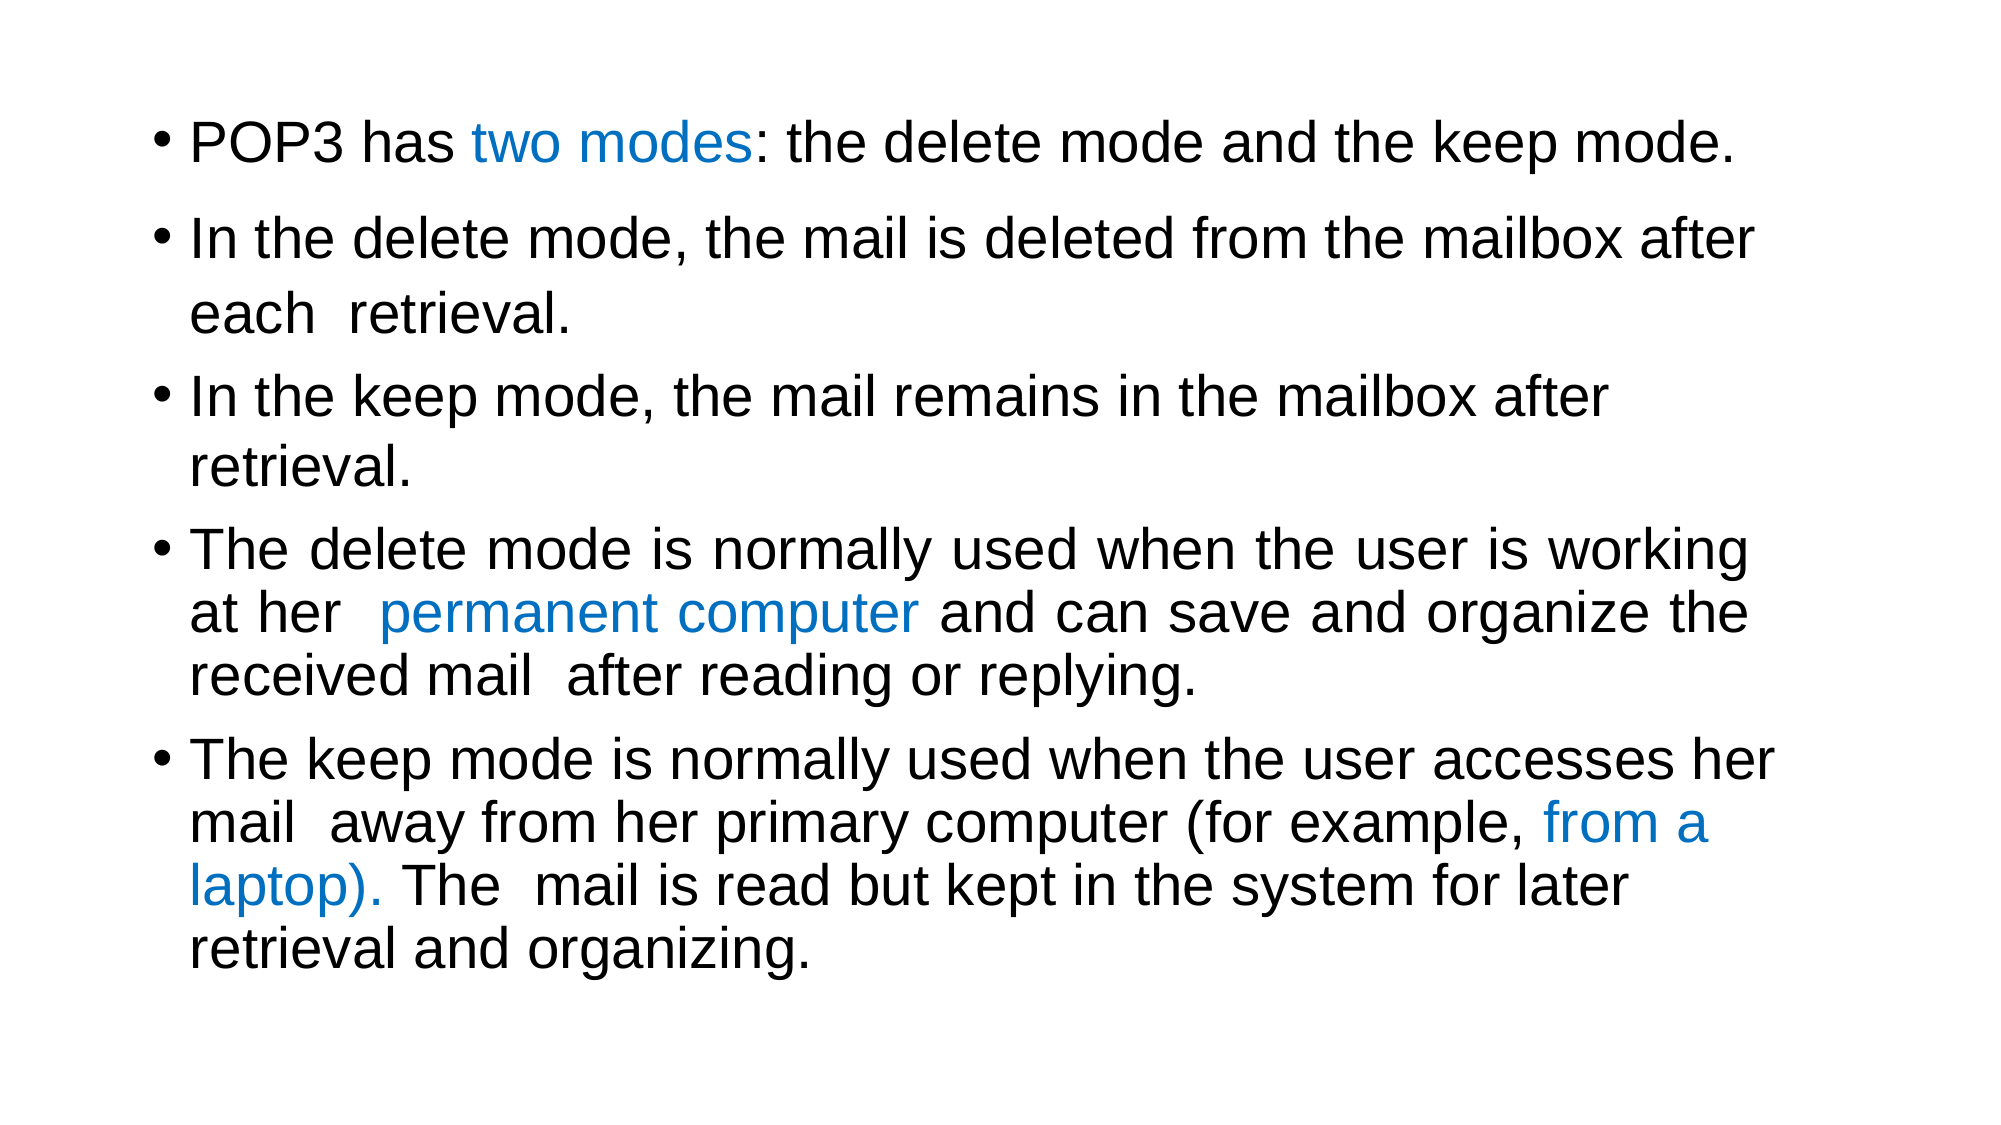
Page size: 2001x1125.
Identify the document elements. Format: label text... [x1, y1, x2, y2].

text_box POP3 has two modes: the delete mode and the keep mode. In the delete mode, the mail is deleted from the mailbox after each retrieval. In the keep mode, the mail remains in the mailbox after retrieval. The delete mode is normally used when the user is working at her permanent computer and can save and organize the received mail after reading or replying. The keep mode is normally used when the user accesses her mail away from her primary computer (for example, from a laptop). The mail is read but kept in the system for later retrieval and organizing. [150, 87, 1788, 981]
